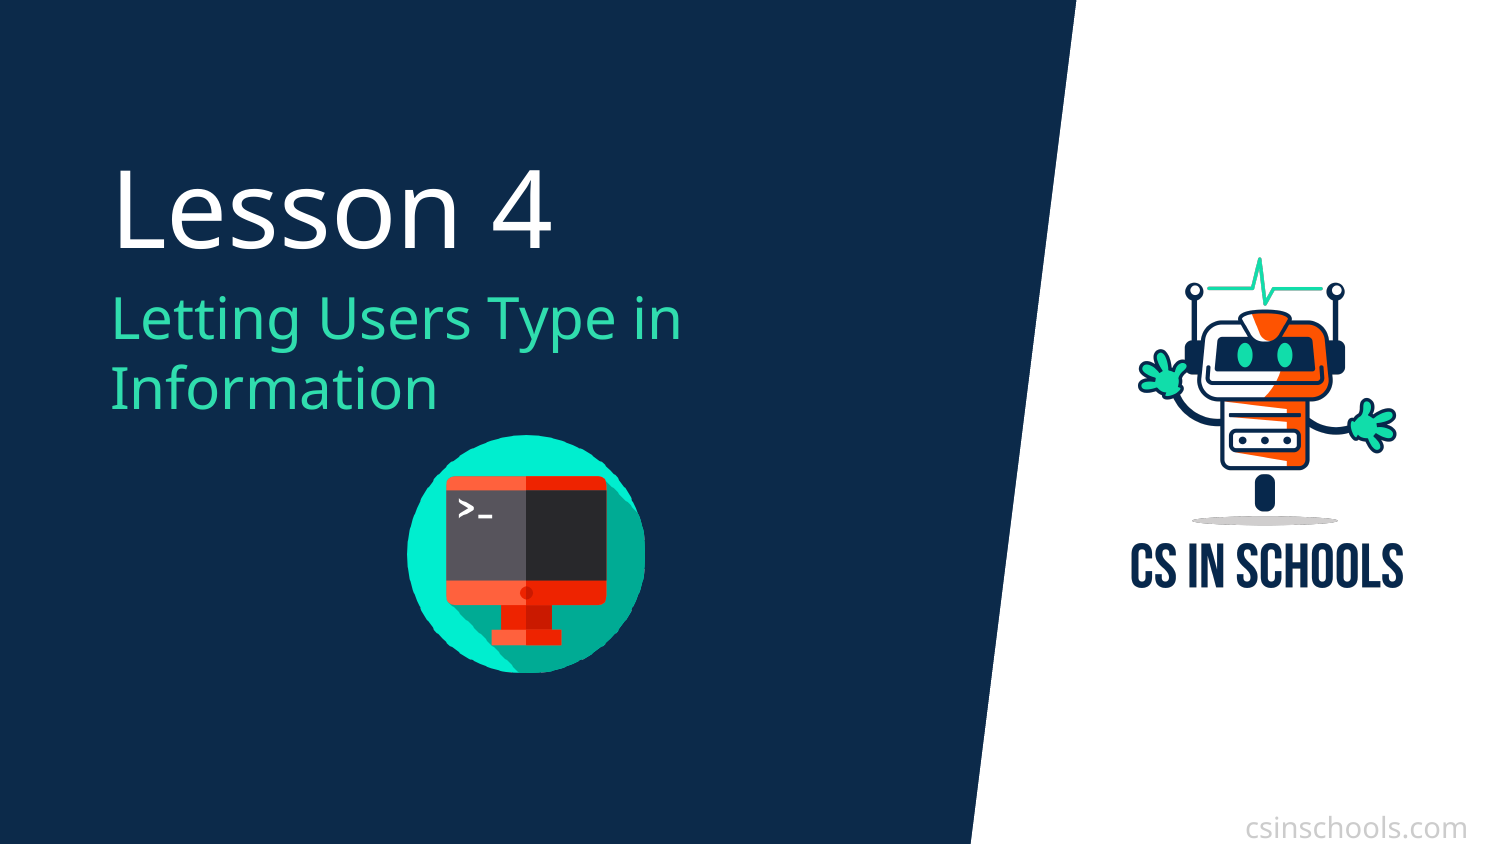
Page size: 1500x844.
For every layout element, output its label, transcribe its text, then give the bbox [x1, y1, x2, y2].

picture [407, 435, 645, 673]
subtitle Letting Users Type in Information [94, 265, 975, 472]
title Lesson 4 [94, 122, 859, 265]
picture [1119, 239, 1416, 605]
list csinschools.com [1031, 777, 1484, 827]
